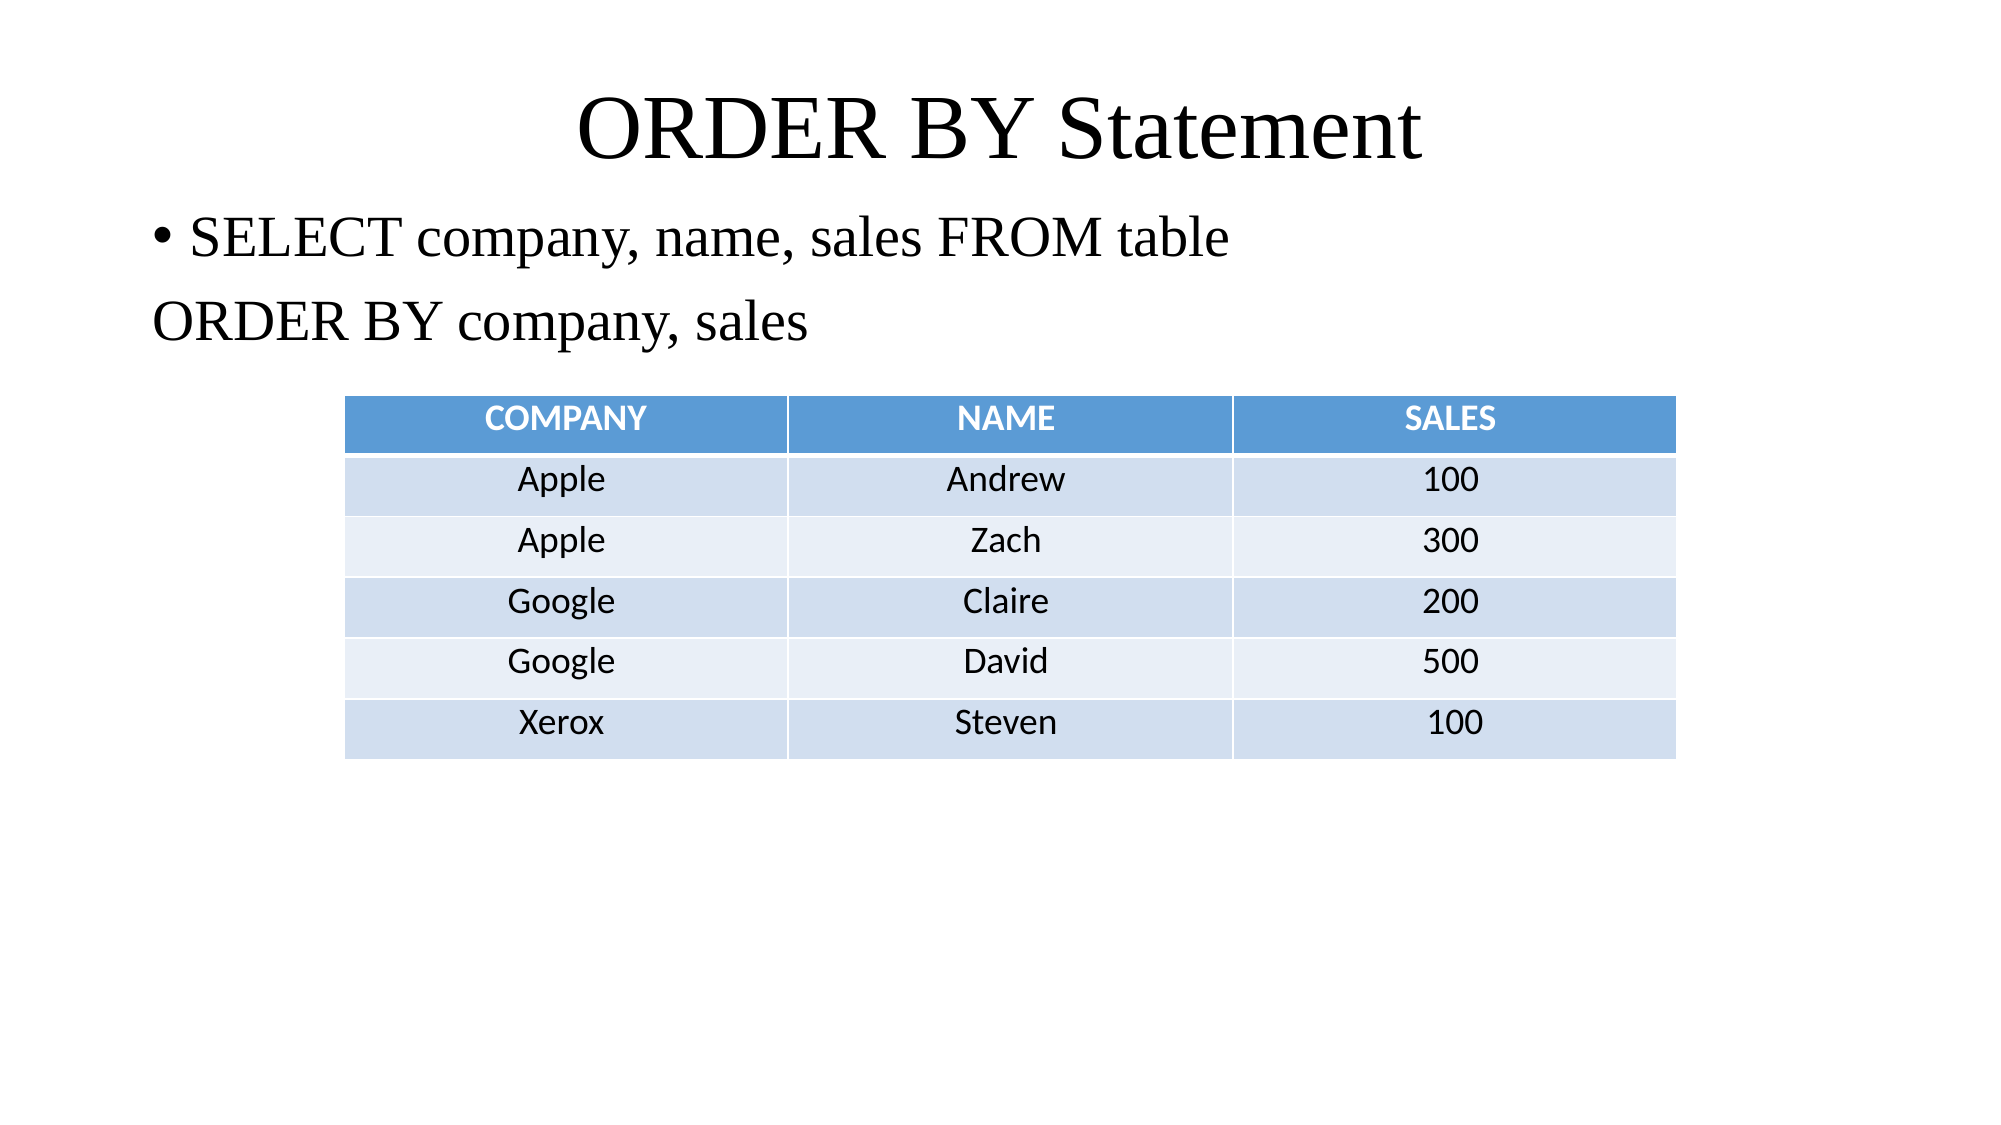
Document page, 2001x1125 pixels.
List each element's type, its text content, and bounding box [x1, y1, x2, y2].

table_cell Claire [789, 578, 1232, 637]
table_header NAME [789, 396, 1232, 453]
table_header COMPANY [345, 396, 787, 453]
table_cell Zach [789, 517, 1232, 576]
table_cell 300 [1234, 517, 1676, 576]
table_cell 500 [1234, 639, 1676, 698]
table_cell Google [345, 639, 787, 698]
table_cell Google [345, 578, 787, 637]
table_cell Steven [789, 700, 1232, 759]
title ORDER BY Statement [137, 59, 1863, 198]
table_cell 100 [1234, 700, 1676, 759]
table_cell Apple [345, 458, 787, 516]
table_cell David [789, 639, 1232, 698]
table_header SALES [1234, 396, 1676, 453]
table_cell Andrew [789, 458, 1232, 516]
table_cell 100 [1234, 458, 1676, 516]
table_cell 200 [1234, 578, 1676, 637]
table_cell Xerox [345, 700, 787, 759]
list SELECT company, name, sales FROM table ORDER BY company, sales [137, 198, 1863, 1014]
table_cell Apple [345, 517, 787, 576]
